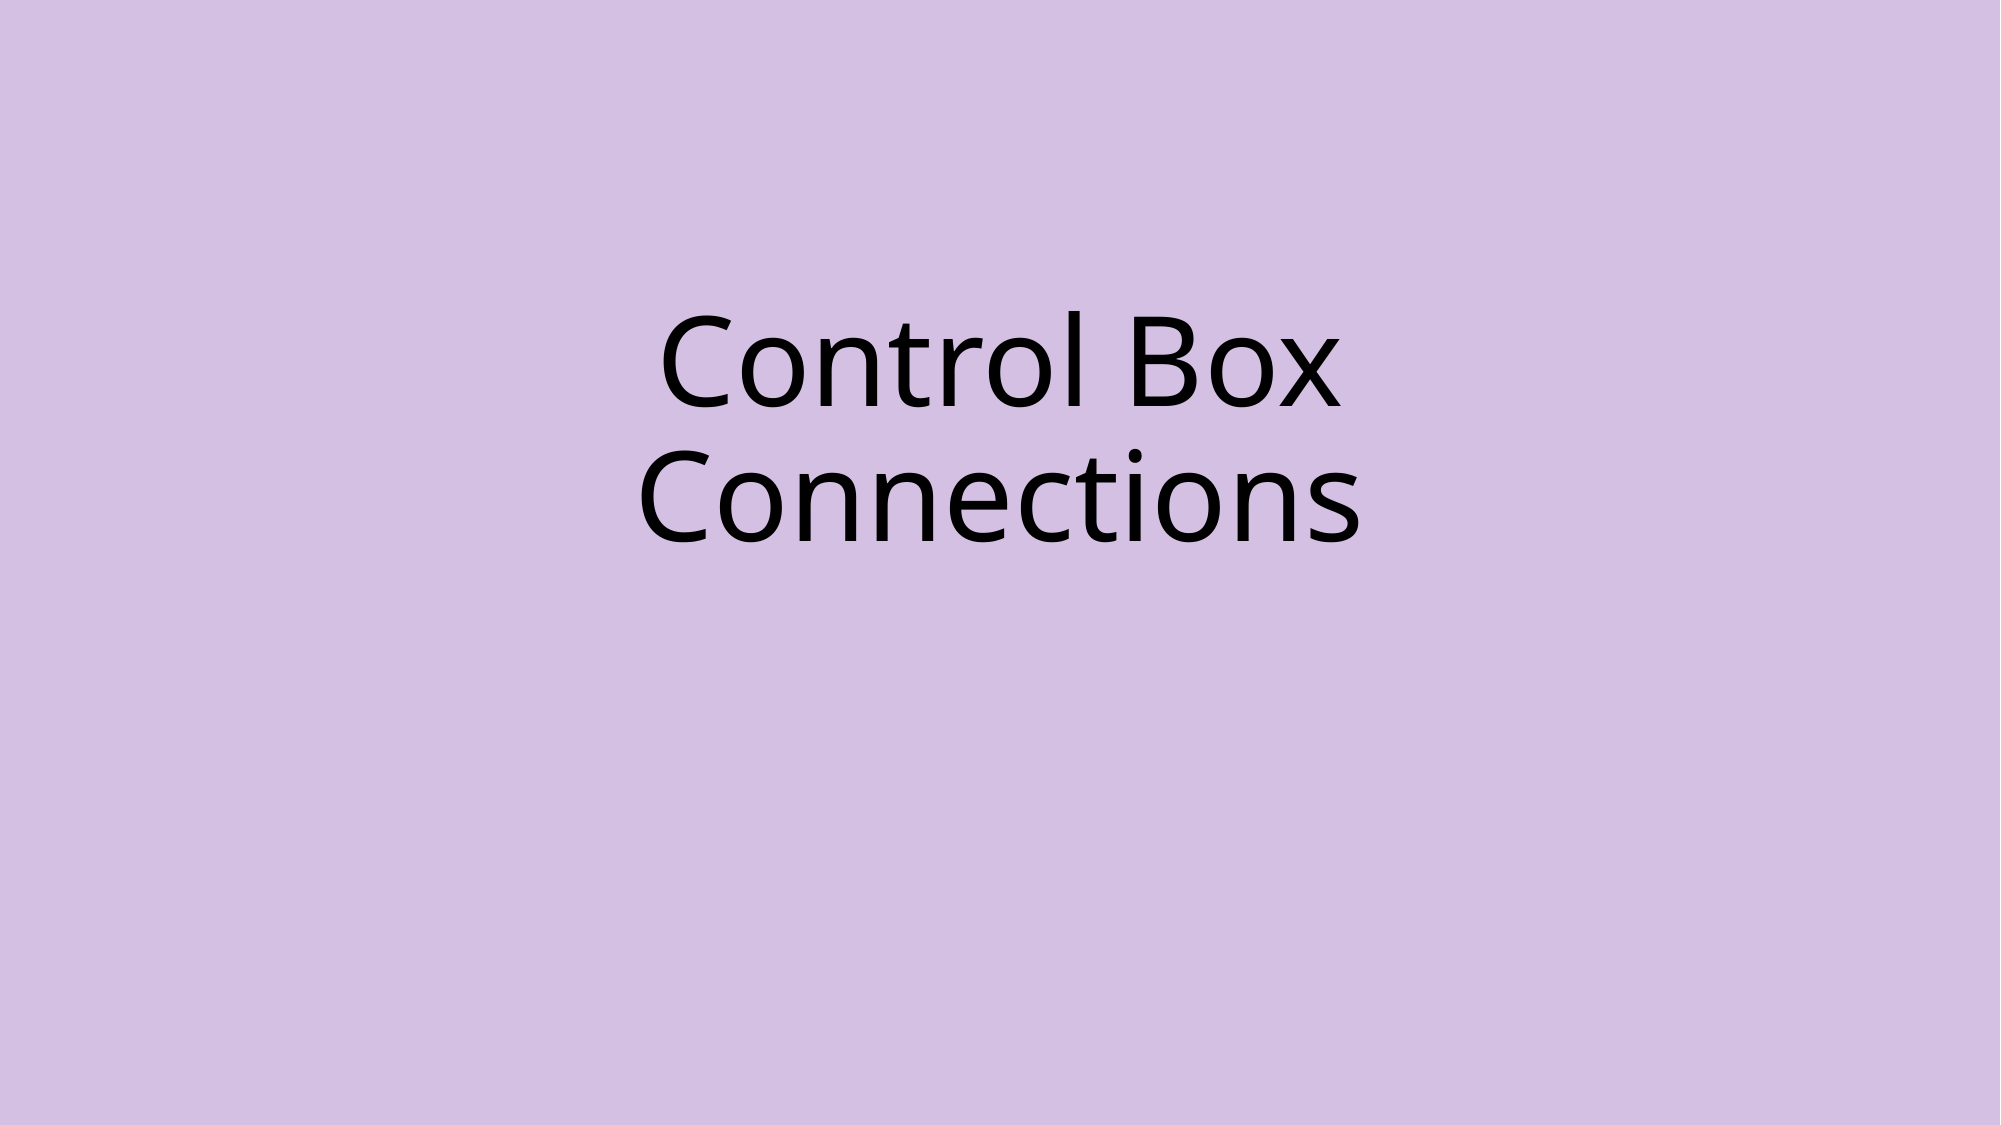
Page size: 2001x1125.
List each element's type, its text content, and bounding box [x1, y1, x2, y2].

title Control Box Connections [249, 184, 1750, 576]
